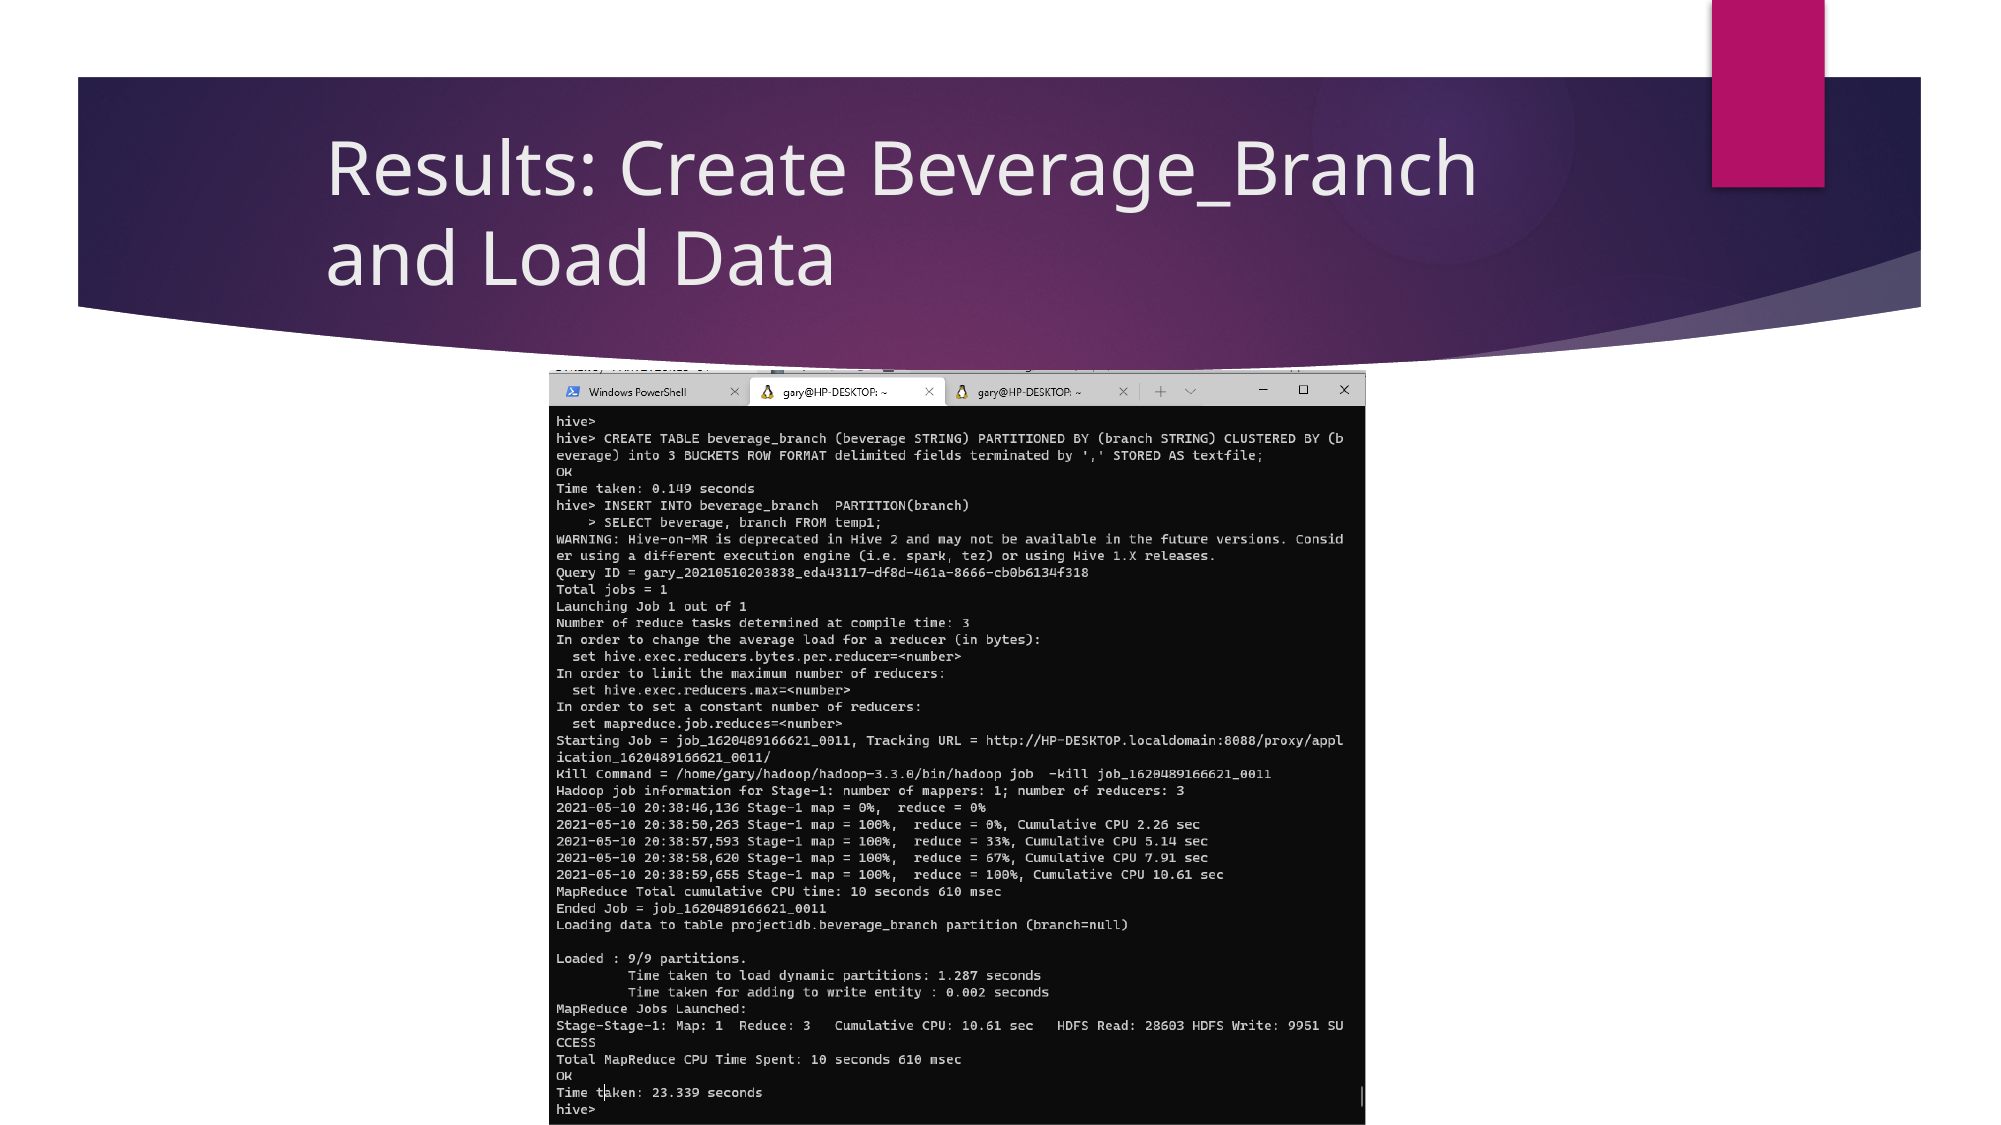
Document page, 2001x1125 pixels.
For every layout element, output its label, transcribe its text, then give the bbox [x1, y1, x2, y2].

title Results: Create Beverage_Branch and Load Data [310, 133, 1585, 287]
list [549, 370, 1366, 1125]
